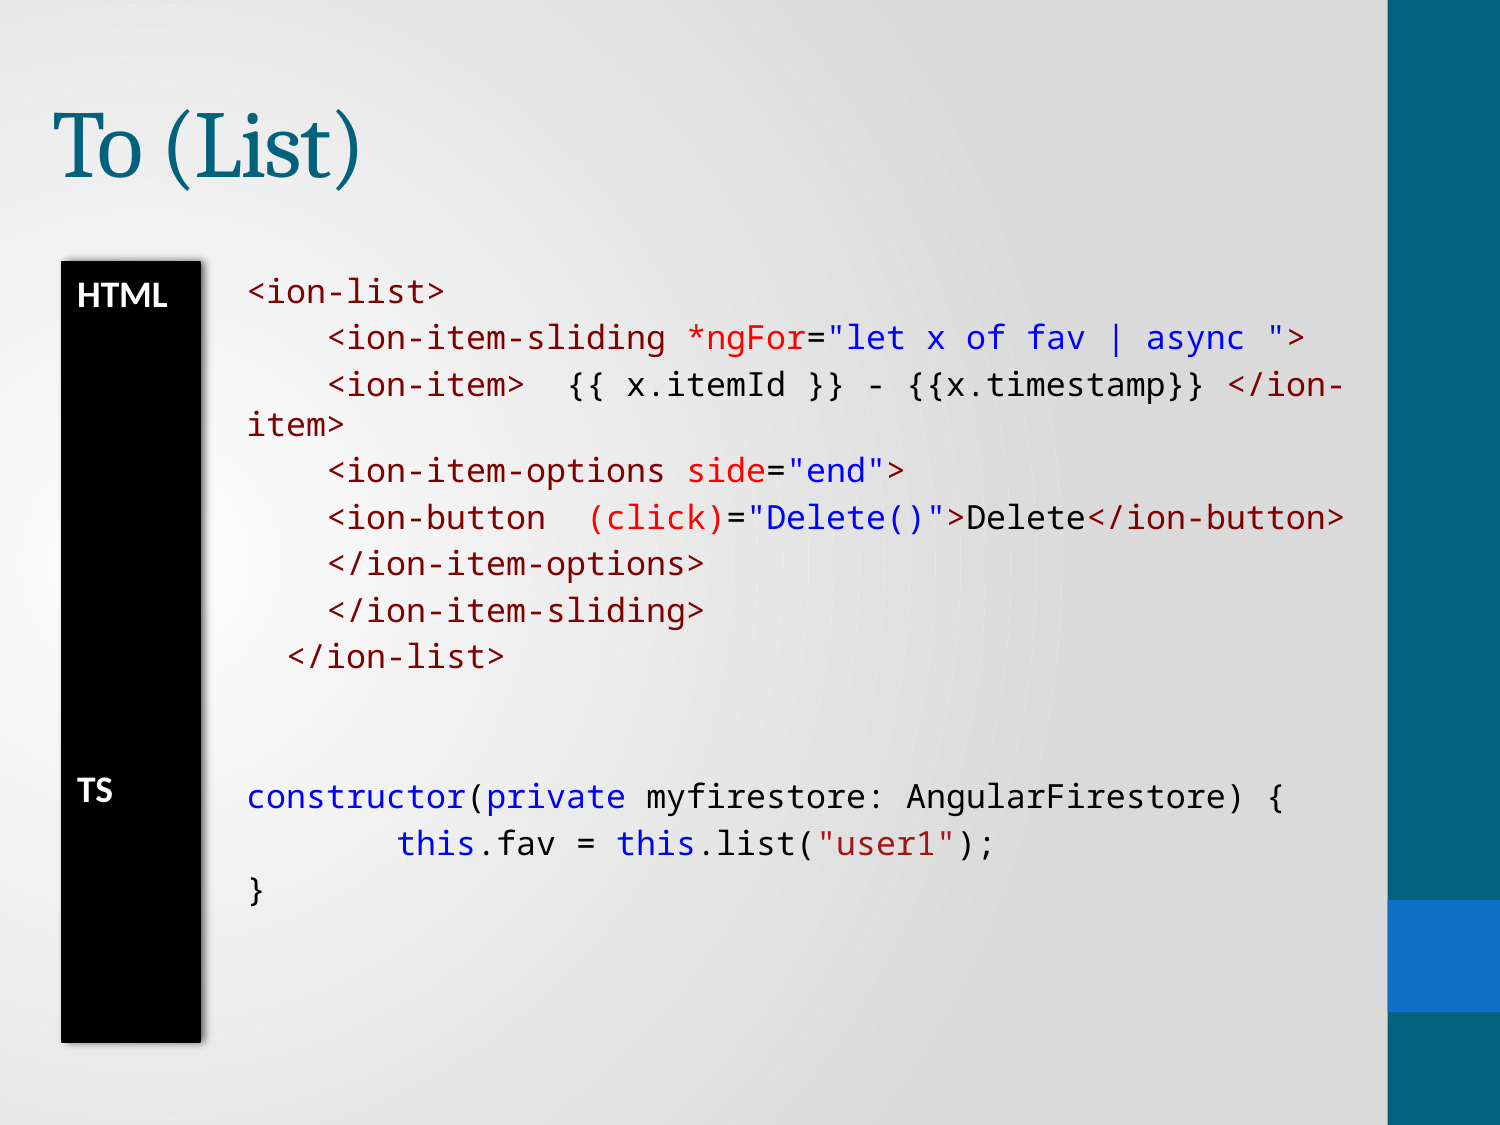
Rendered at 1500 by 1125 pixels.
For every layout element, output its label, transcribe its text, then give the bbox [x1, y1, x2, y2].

text_box HTML TS [61, 261, 201, 1043]
list <ion-list> <ion-item-sliding *ngFor="let x of fav | async "> <ion-item> {{ x.itemId }} - {{x.timestamp}} </ion-item> <ion-item-options side="end"> <ion-button (click)="Delete()">Delete</ion-button> </ion-item-options> </ion-item-sliding> </ion-list> constructor(private myfirestore: AngularFirestore) { this.fav = this.list("user1"); } [212, 262, 1363, 1050]
title To (List) [37, 45, 1325, 233]
